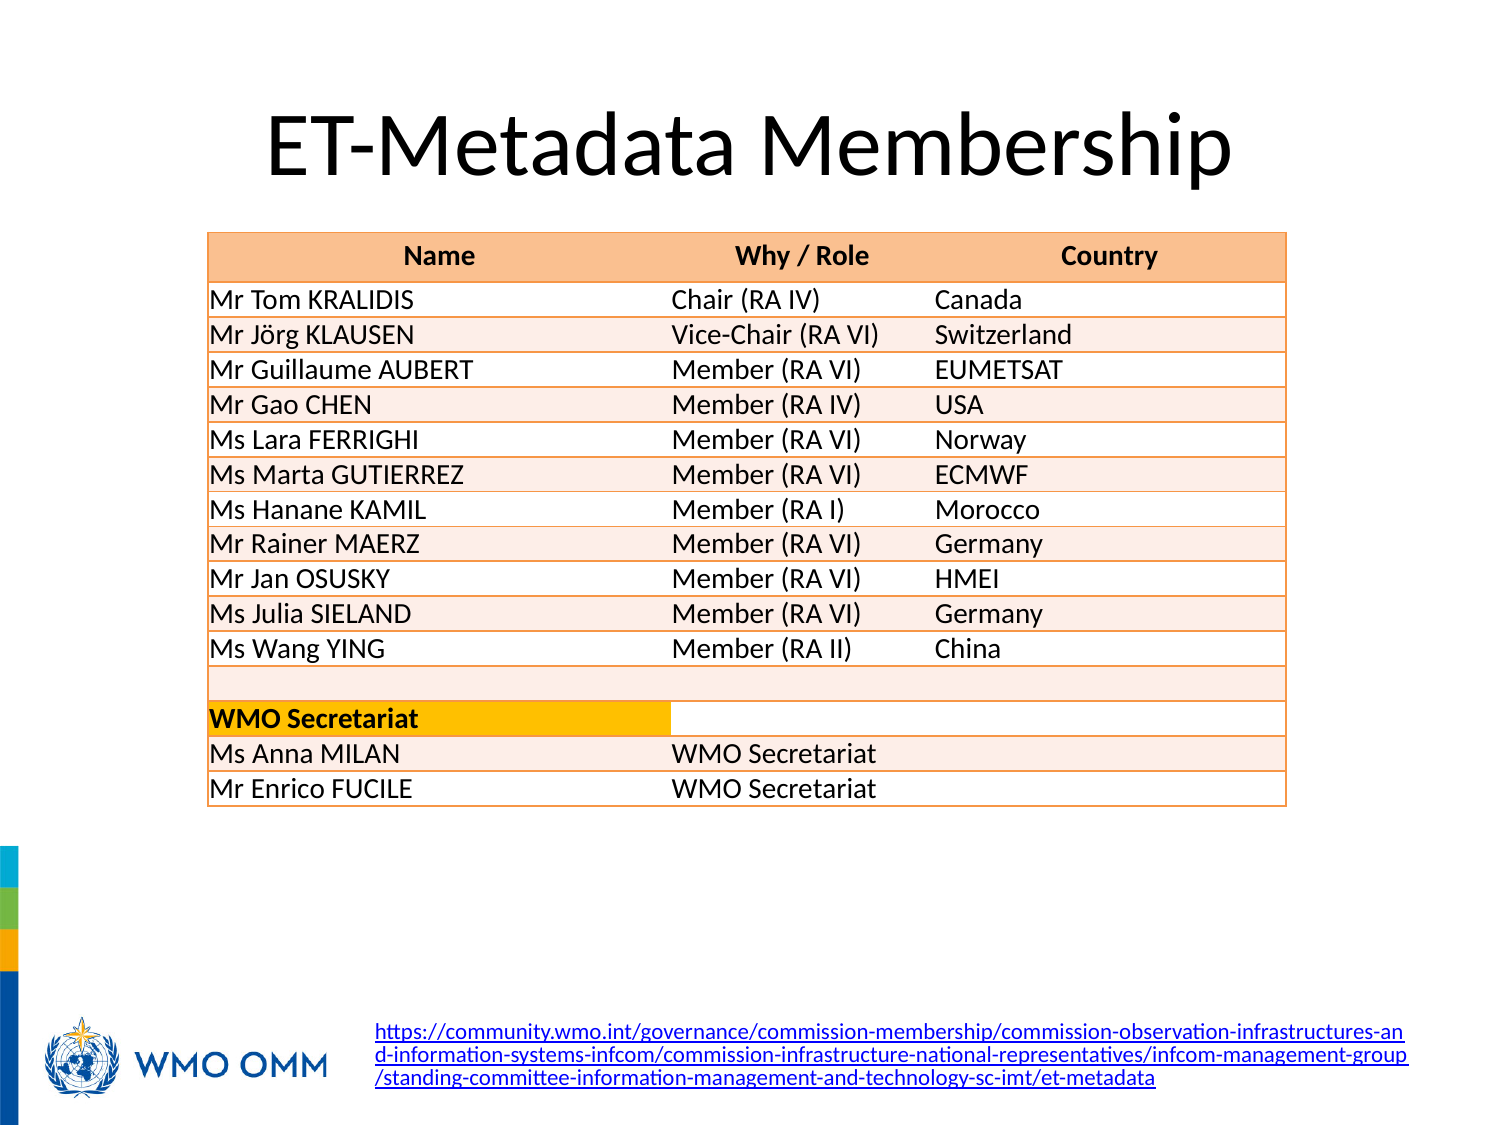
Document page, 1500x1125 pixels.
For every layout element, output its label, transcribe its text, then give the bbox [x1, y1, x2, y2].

table_cell Vice-Chair (RA VI) [671, 318, 934, 351]
table_cell Norway [934, 423, 1285, 456]
table_cell Member (RA VI) [671, 597, 934, 630]
table_cell ECMWF [934, 458, 1285, 491]
table_cell [934, 772, 1285, 805]
table_cell [671, 667, 934, 700]
table_cell China [934, 632, 1285, 665]
picture [0, 845, 327, 1125]
table_cell Ms Julia SIELAND [209, 597, 671, 630]
table_cell Mr Jan OSUSKY [209, 562, 671, 595]
table_cell Ms Lara FERRIGHI [209, 423, 671, 456]
table_cell Mr Rainer MAERZ [209, 527, 671, 560]
table_cell Ms Anna MILAN [209, 737, 671, 770]
table_cell Member (RA II) [671, 632, 934, 665]
table_cell Chair (RA IV) [671, 283, 934, 316]
table_cell Ms Wang YING [209, 632, 671, 665]
table_cell [934, 667, 1285, 700]
table_cell [671, 702, 934, 735]
table_cell USA [934, 388, 1285, 421]
table_cell Mr Guillaume AUBERT [209, 353, 671, 386]
table_cell HMEI [934, 562, 1285, 595]
table_cell Ms Hanane KAMIL [209, 492, 671, 526]
table_cell EUMETSAT [934, 353, 1285, 386]
table_cell Switzerland [934, 318, 1285, 351]
table_cell [934, 737, 1285, 770]
table_cell Mr Jörg KLAUSEN [209, 318, 671, 351]
table_cell Morocco [934, 492, 1285, 526]
table_cell Canada [934, 283, 1285, 316]
table_cell Ms Marta GUTIERREZ [209, 458, 671, 491]
table_cell Member (RA IV) [671, 388, 934, 421]
table_cell WMO Secretariat [671, 737, 934, 770]
table_cell Member (RA VI) [671, 423, 934, 456]
table_cell [209, 667, 671, 700]
table_cell Mr Tom KRALIDIS [209, 283, 671, 316]
table_cell Germany [934, 597, 1285, 630]
table_cell Member (RA VI) [671, 458, 934, 491]
table_cell Mr Enrico FUCILE [209, 772, 671, 805]
table_cell Member (RA VI) [671, 353, 934, 386]
table_cell WMO Secretariat [671, 772, 934, 805]
table_header Why / Role [671, 233, 934, 281]
table_cell Member (RA I) [671, 492, 934, 526]
table_header Country [934, 233, 1285, 281]
table_cell Mr Gao CHEN [209, 388, 671, 421]
table_cell WMO Secretariat [209, 702, 671, 735]
table_cell Member (RA VI) [671, 527, 934, 560]
table_cell [934, 702, 1285, 735]
table_cell Germany [934, 527, 1285, 560]
title ET-Metadata Membership [75, 45, 1425, 233]
table_header Name [209, 233, 671, 281]
text_box https://community.wmo.int/governance/commission-membership/commission-observation-infrastructures-and-information-systems-infcom/commission-infrastructure-national-representatives/infcom-management-group/standing-committee-information-management-and-technology-sc-imt/et-metadata [359, 1009, 1425, 1052]
table_cell Member (RA VI) [671, 562, 934, 595]
